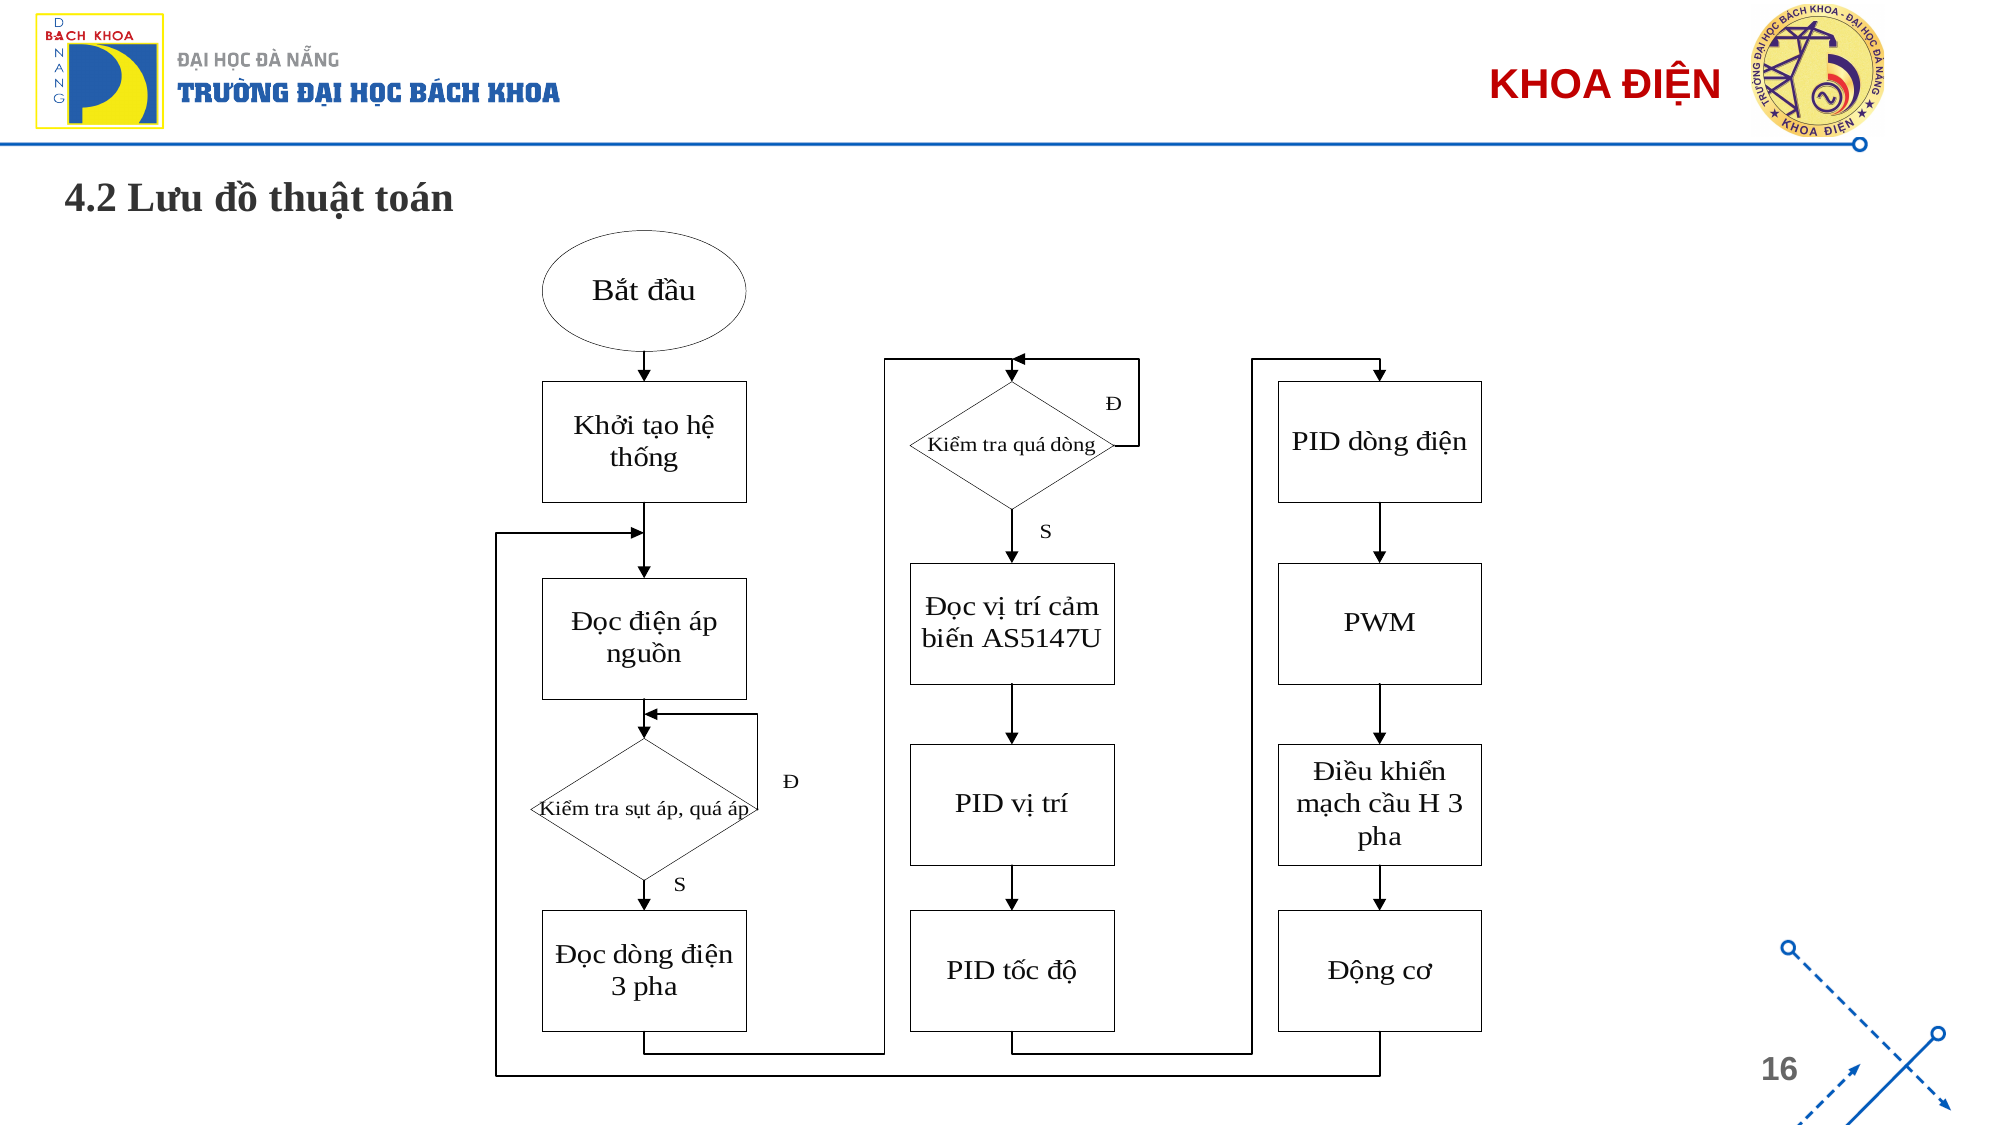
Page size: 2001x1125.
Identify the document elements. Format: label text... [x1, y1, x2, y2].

text_box 4.2 Lưu đồ thuật toán [49, 162, 1535, 228]
picture [0, 0, 2001, 1125]
